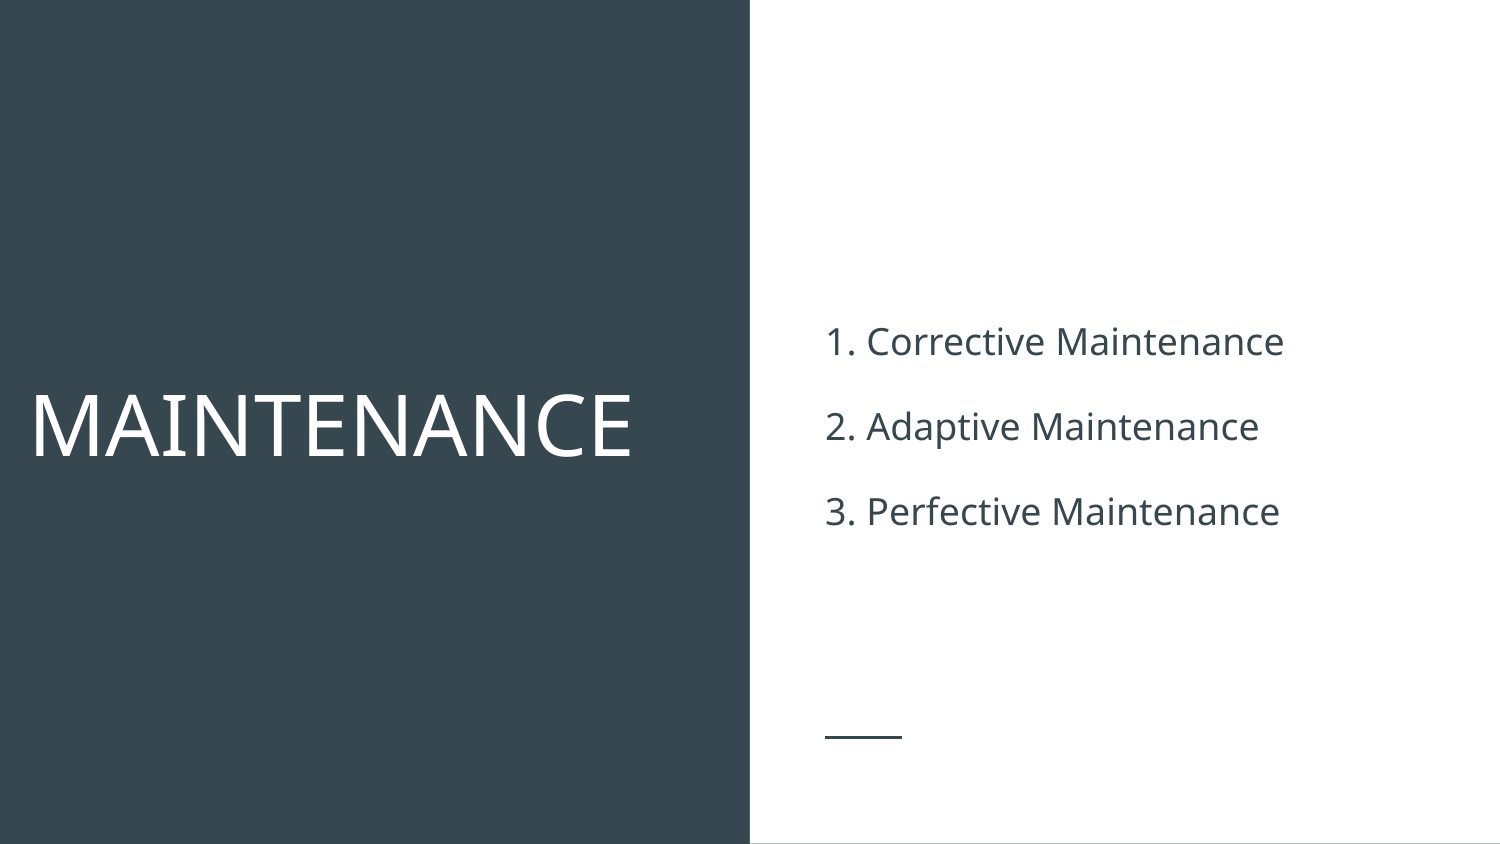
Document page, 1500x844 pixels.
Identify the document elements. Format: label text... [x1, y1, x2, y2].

title MAINTENANCE [0, 281, 665, 563]
list 1. Corrective Maintenance 2. Adaptive Maintenance 3. Perfective Maintenance [809, 118, 1441, 726]
